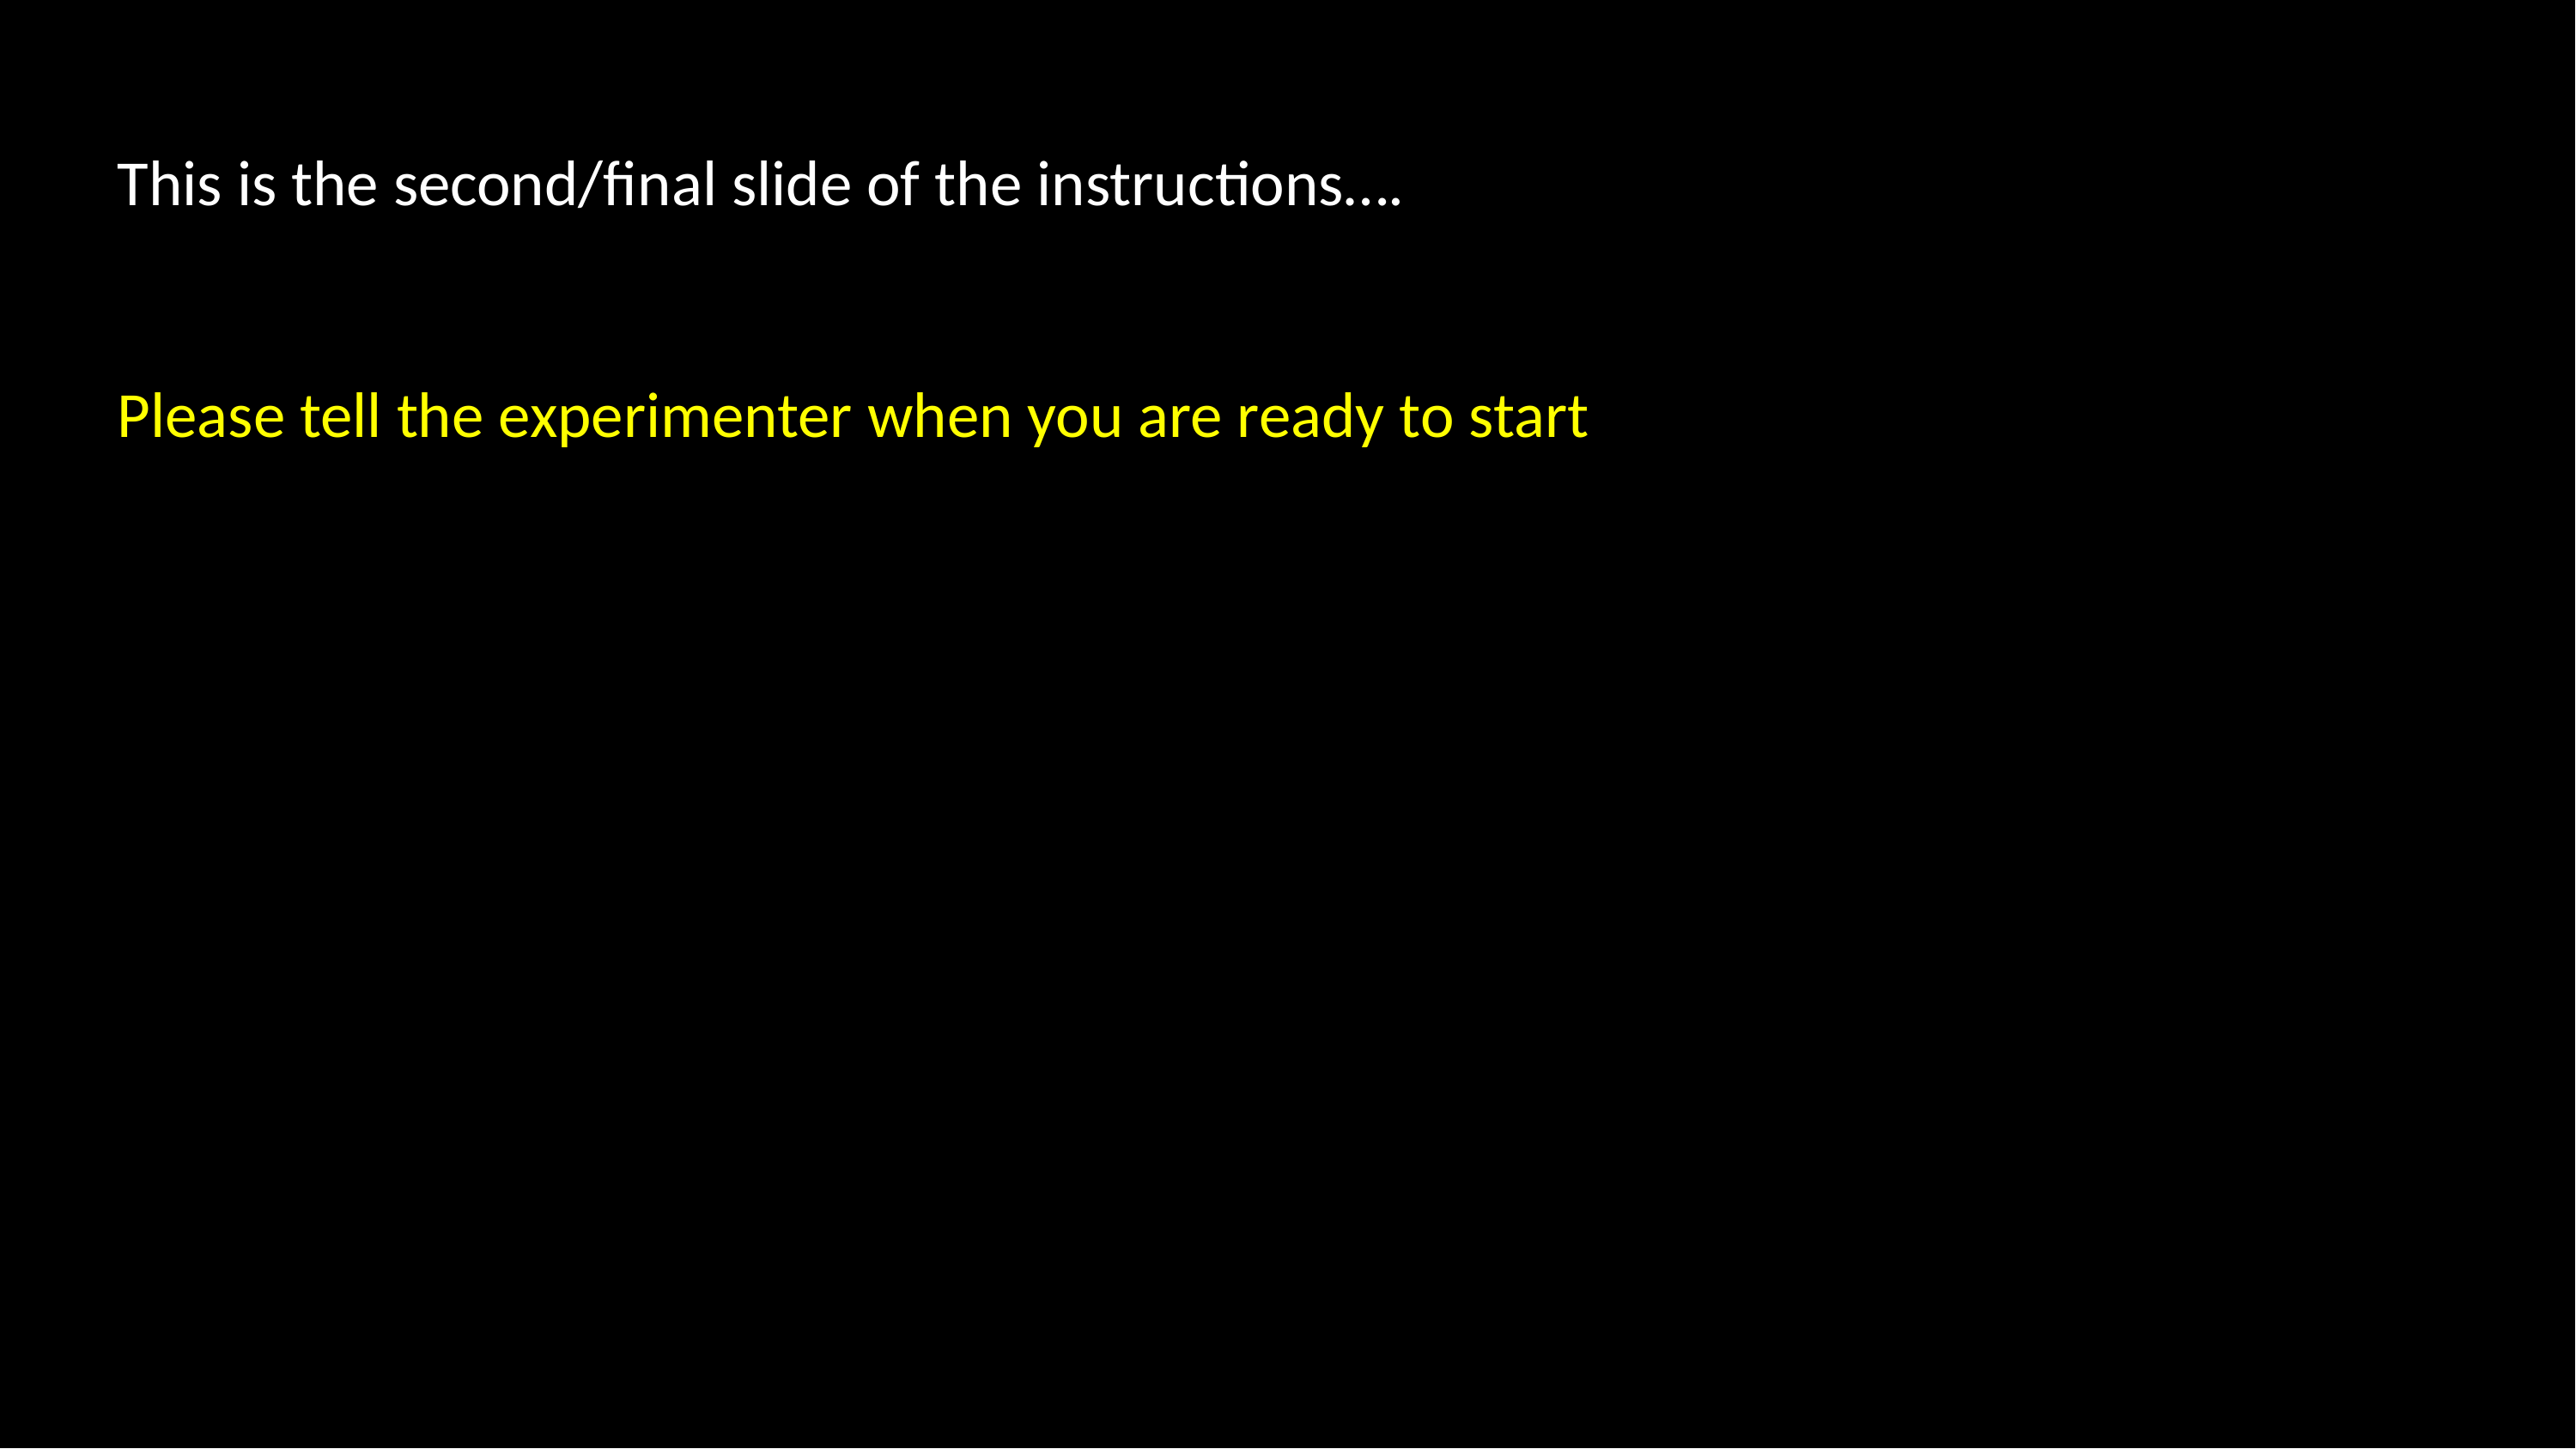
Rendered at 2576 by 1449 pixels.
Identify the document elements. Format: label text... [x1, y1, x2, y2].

text_box This is the second/final slide of the instructions…. Please tell the experimenter when you are ready to start [104, 135, 2506, 458]
